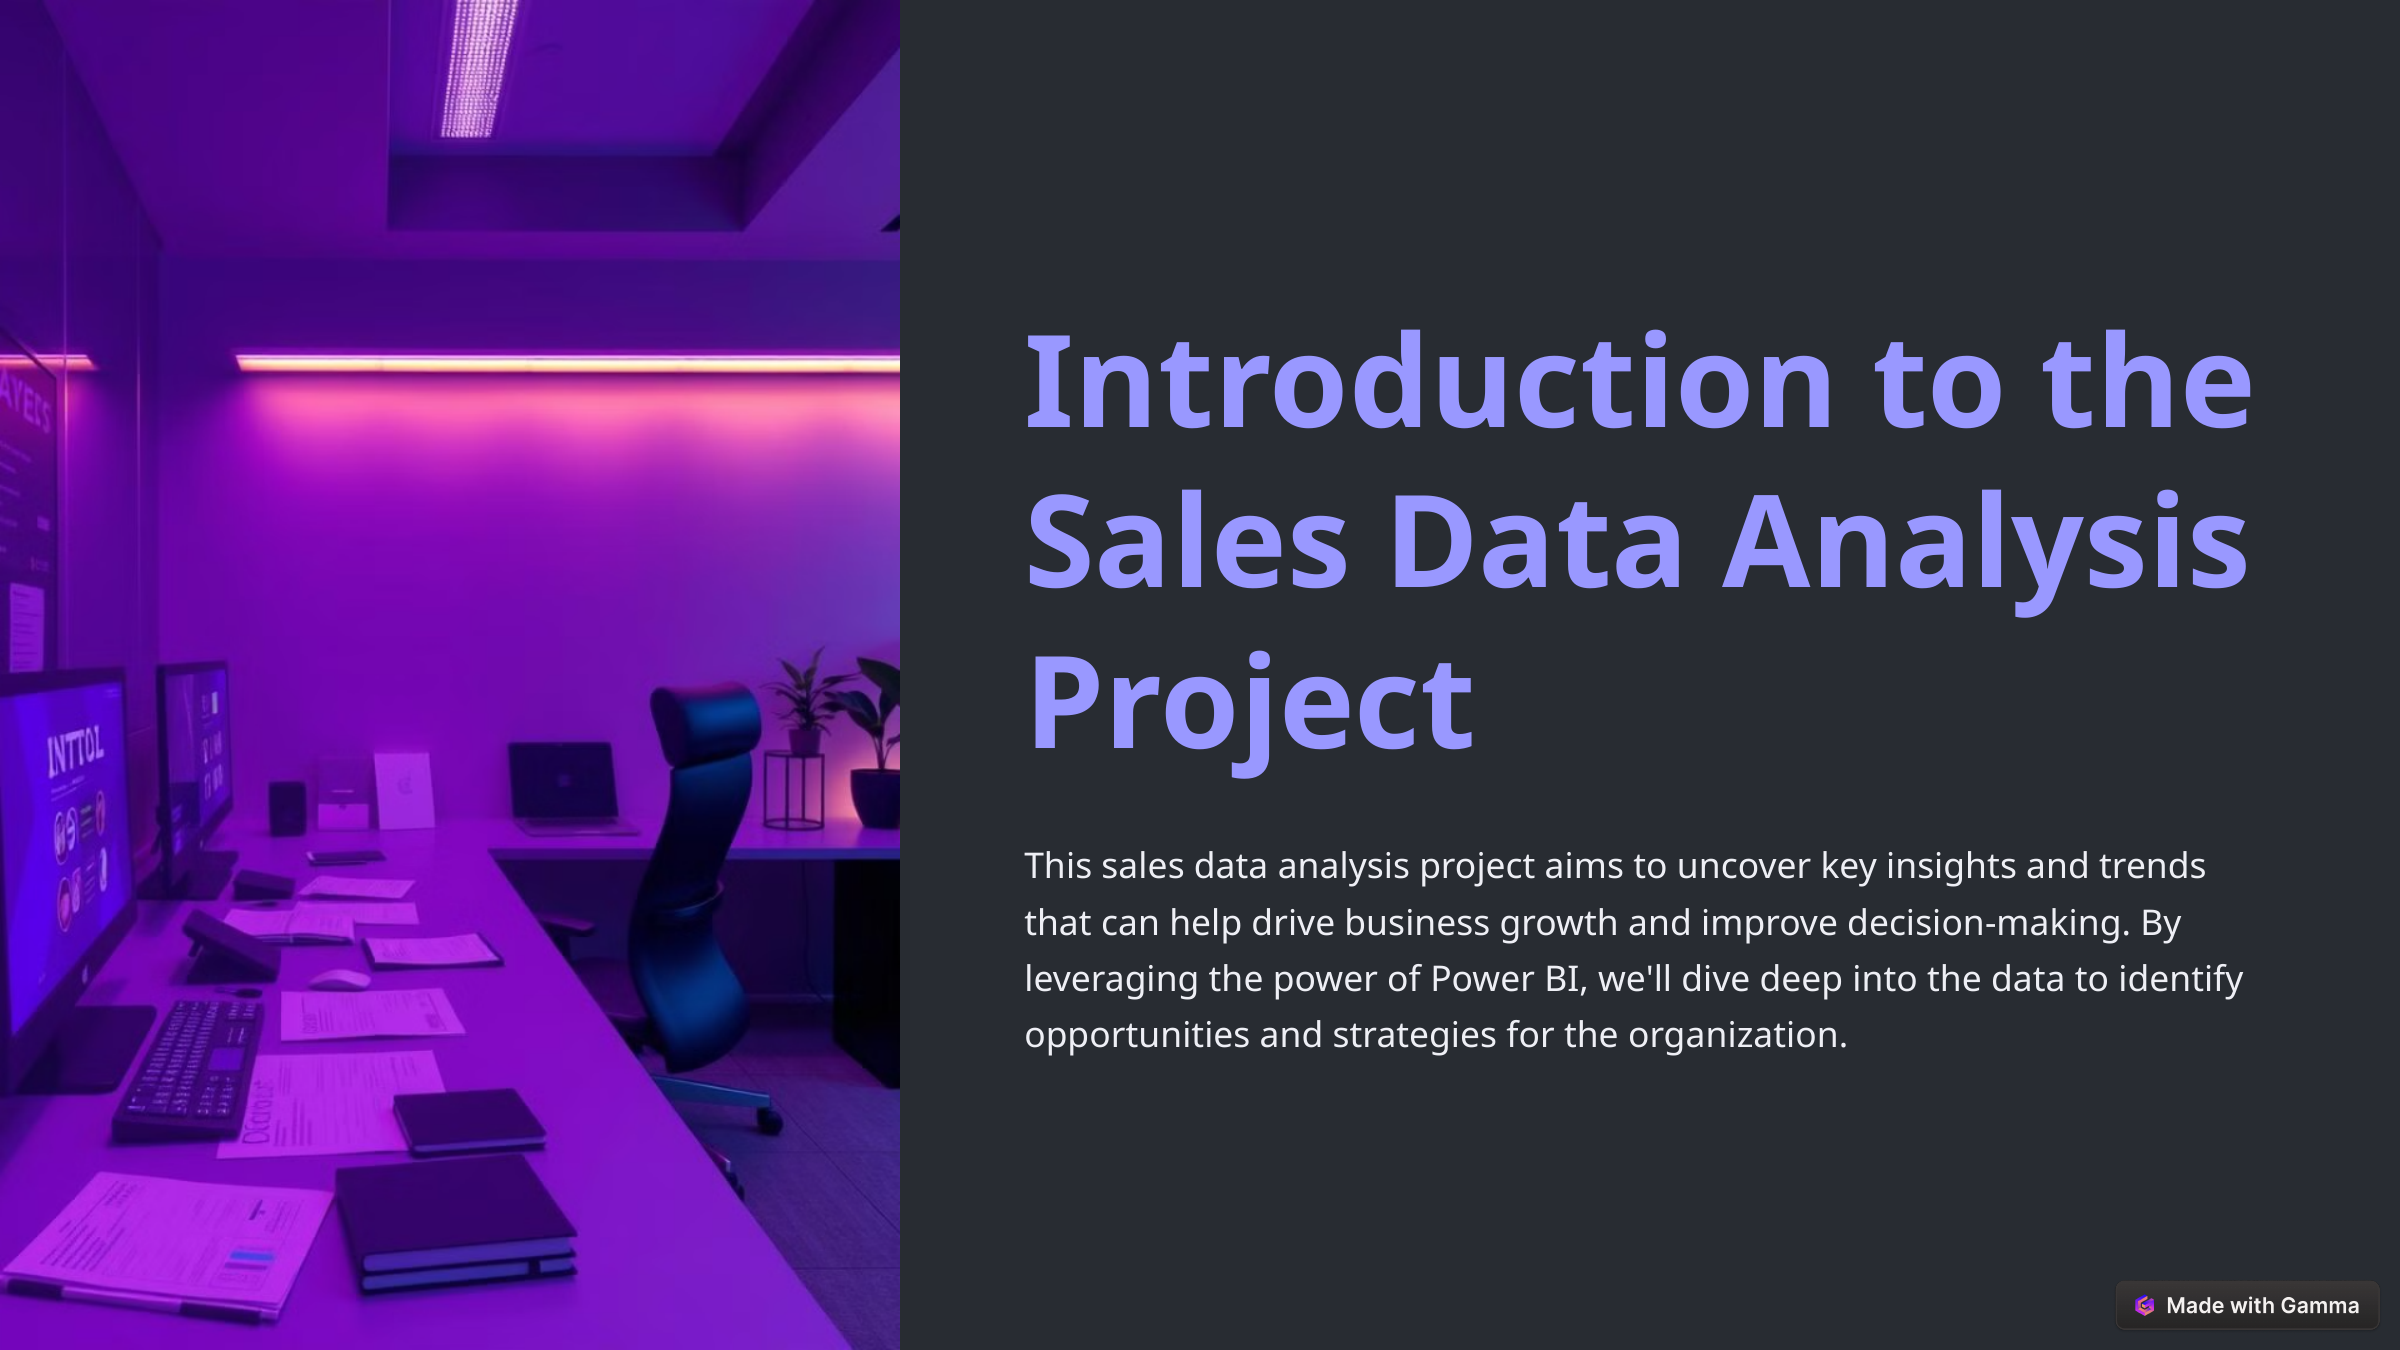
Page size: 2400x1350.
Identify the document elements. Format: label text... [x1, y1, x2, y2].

picture [0, 0, 900, 1350]
text_box Introduction to the Sales Data Analysis Project [1024, 292, 2276, 777]
text_box This sales data analysis project aims to uncover key insights and trends that can help drive business growth and improve decision-making. By leveraging the power of Power BI, we'll dive deep into the data to identify opportunities and strategies for the organization. [1024, 829, 2276, 1058]
picture [2106, 1271, 2389, 1339]
